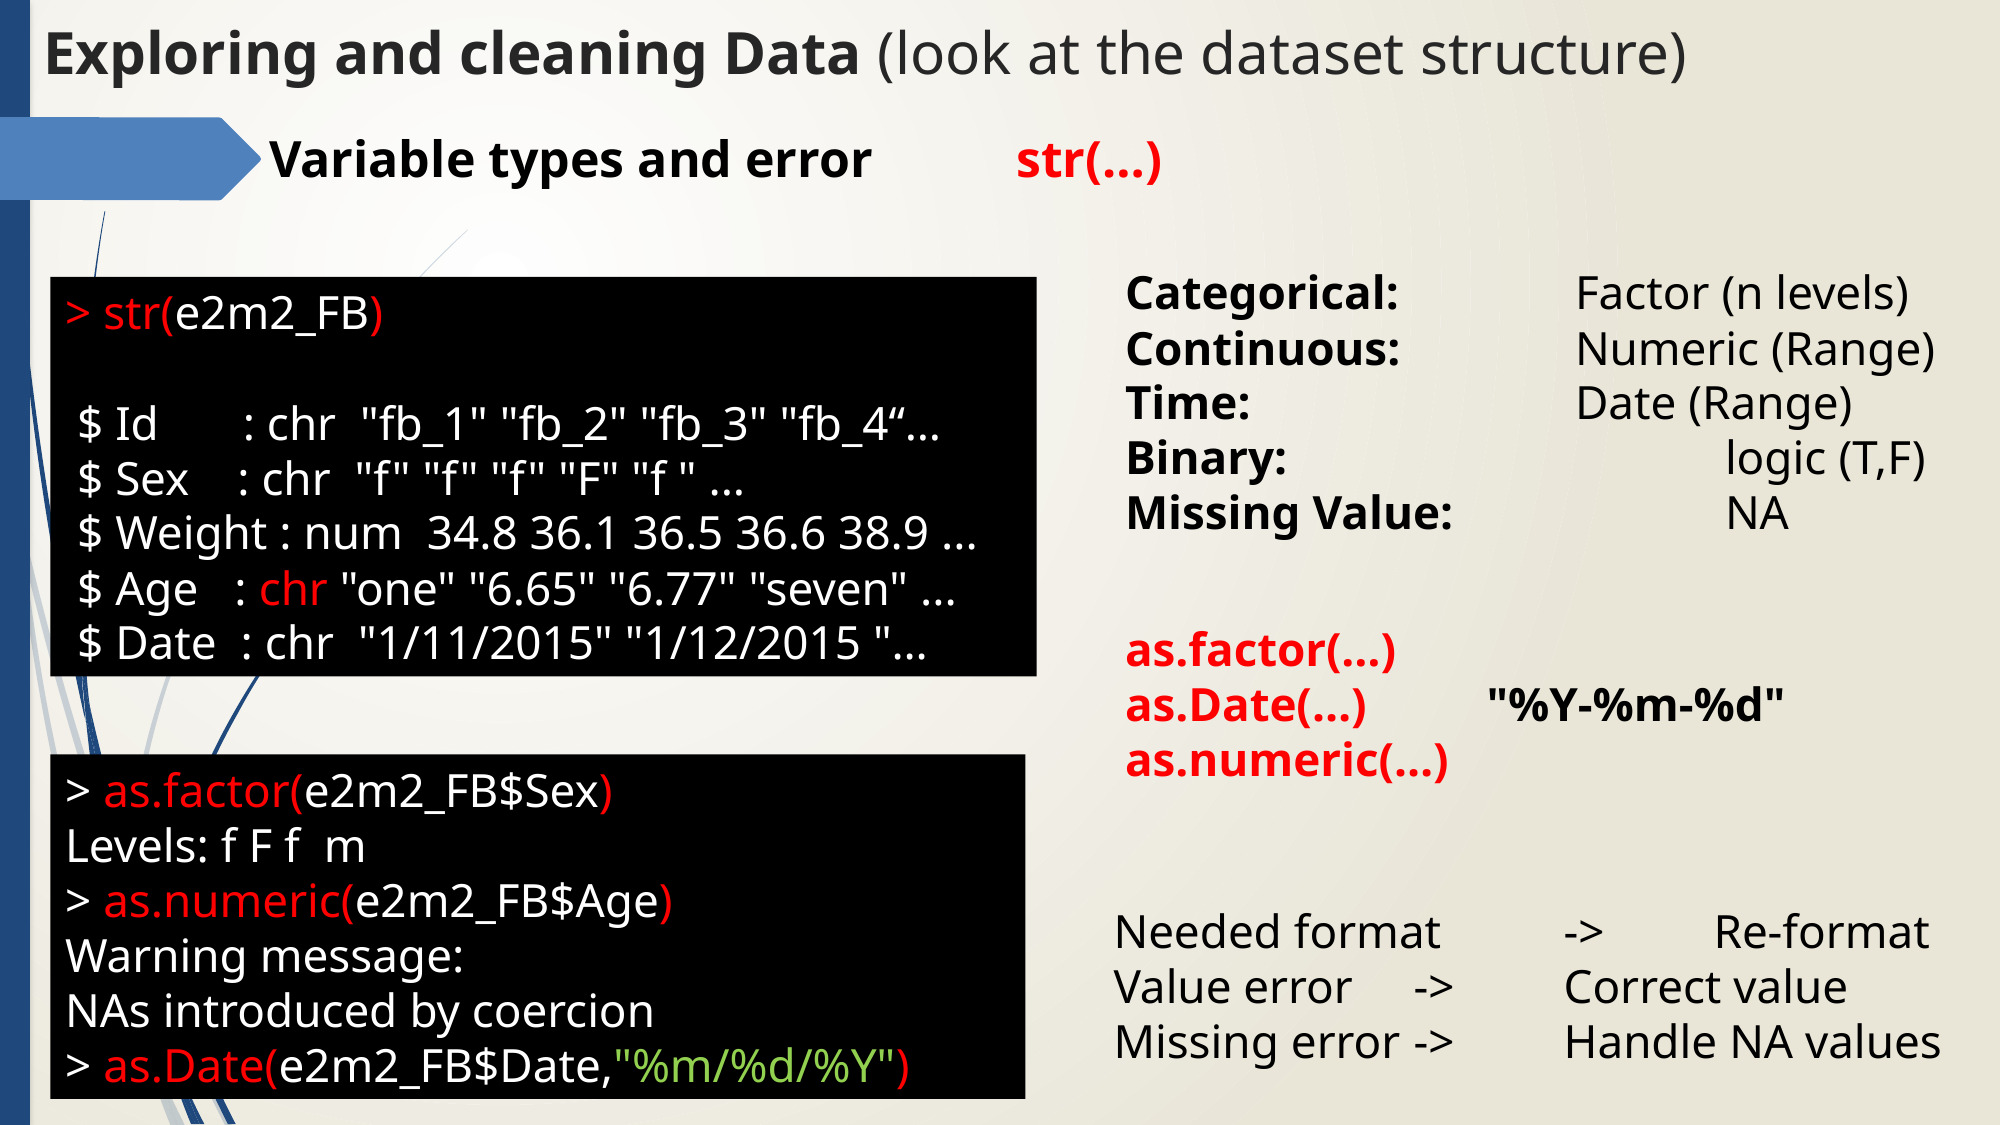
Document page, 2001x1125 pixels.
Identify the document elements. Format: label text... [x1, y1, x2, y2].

text_box > str(e2m2_FB) $ Id : chr "fb_1" "fb_2" "fb_3" "fb_4“… $ Sex : chr "f" "f" "f" "F" "f " ... $ Weight : num 34.8 36.1 36.5 36.6 38.9 ... $ Age : chr "one" "6.65" "6.77" "seven" ... $ Date : chr "1/11/2015" "1/12/2015 "… [50, 276, 1037, 677]
text_box > as.factor(e2m2_FB$Sex) Levels: f F f m > as.numeric(e2m2_FB$Age) Warning message: NAs introduced by coercion > as.Date(e2m2_FB$Date,"%m/%d/%Y") [50, 754, 1026, 1099]
text_box Categorical: Factor (n levels) Continuous: Numeric (Range) Time: Date (Range) Binary: logic (T,F) Missing Value: NA [1110, 256, 1985, 547]
title Exploring and cleaning Data (look at the dataset structure) [28, 8, 1722, 108]
text_box Variable types and error str(…) [254, 119, 1374, 195]
text_box Needed format -> Re-format Value error -> Correct value Missing error -> Handle NA values [1098, 895, 1985, 1075]
text_box as.factor(…) as.Date(…) "%Y-%m-%d" as.numeric(…) [1110, 613, 1867, 794]
